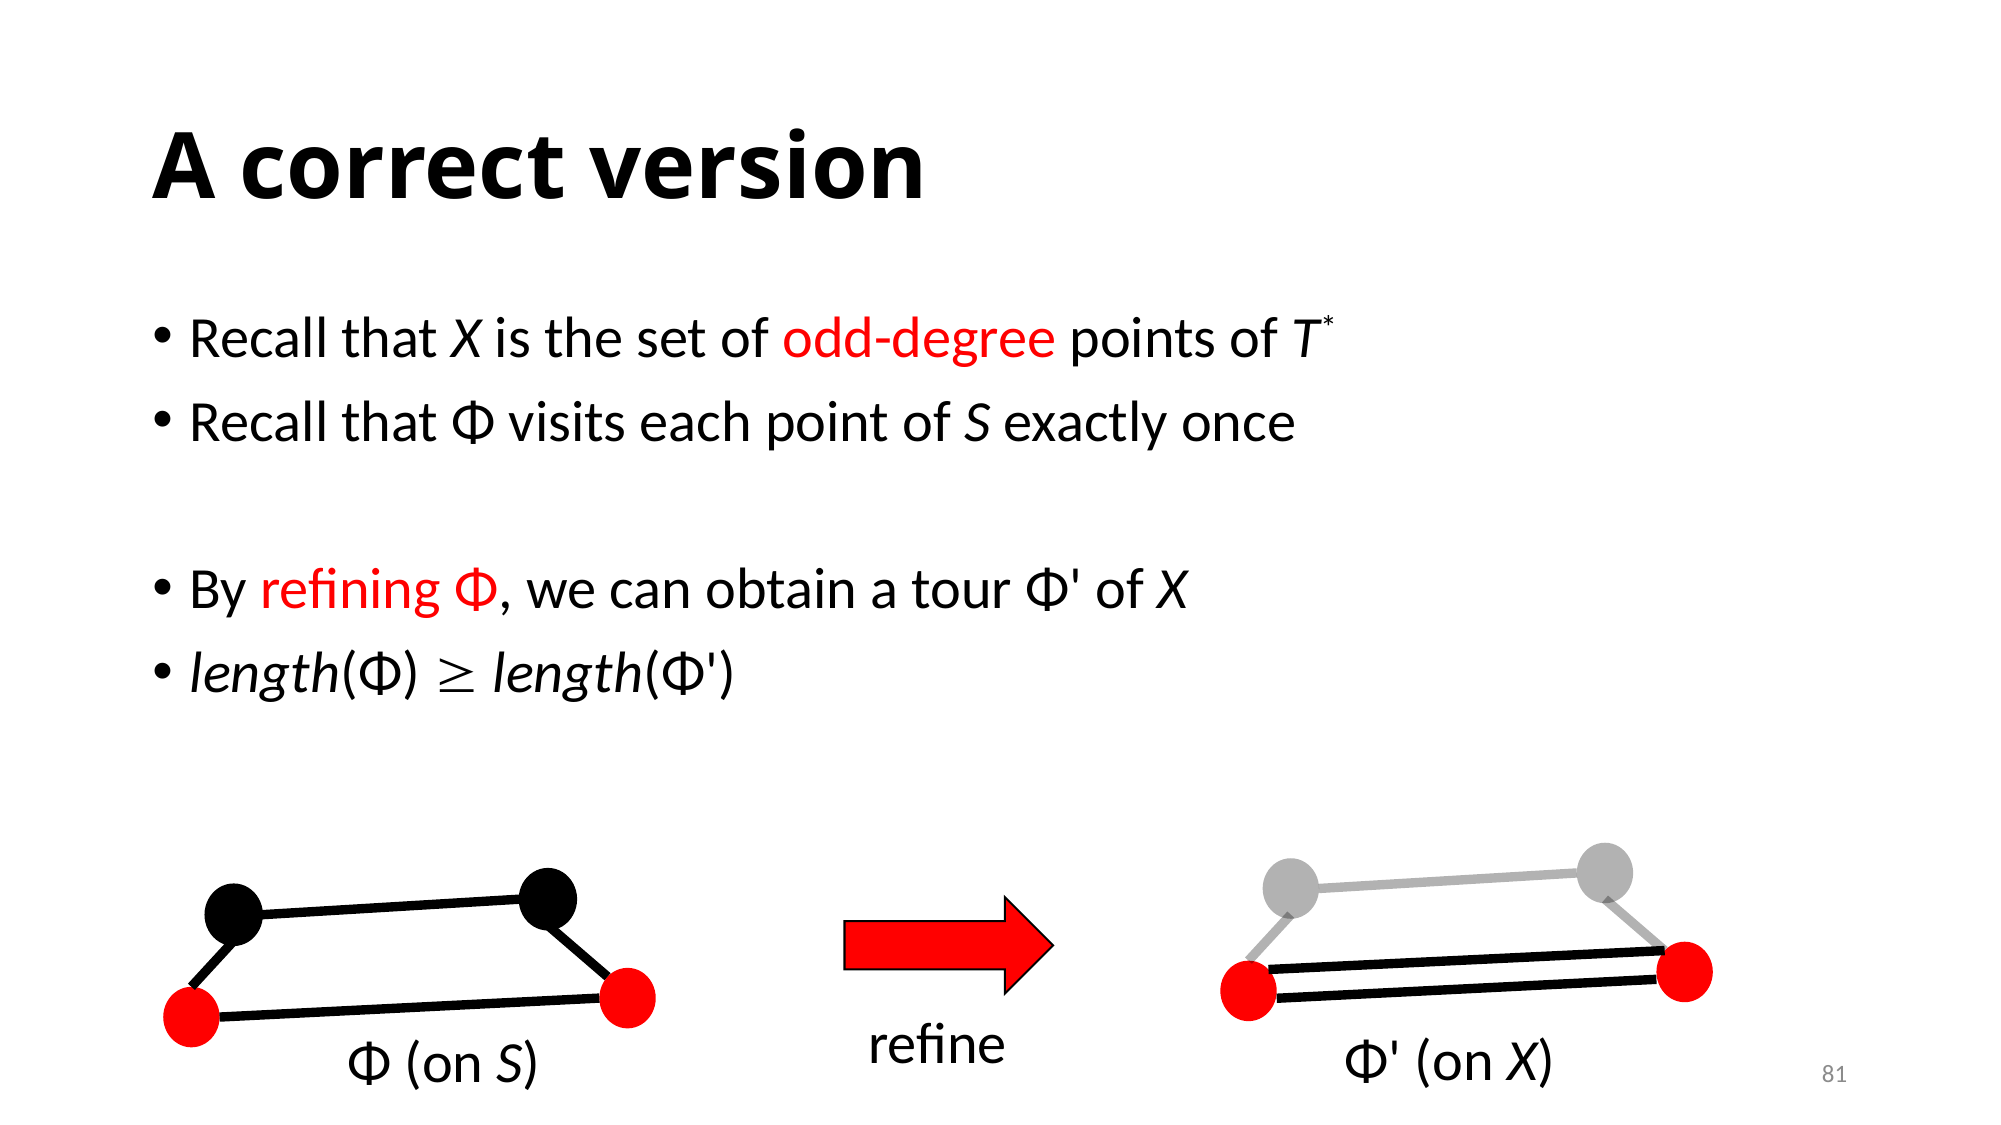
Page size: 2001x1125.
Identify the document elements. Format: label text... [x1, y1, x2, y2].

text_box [163, 842, 1713, 1103]
slide_number 81 [1713, 1042, 1863, 1103]
list Recall that X is the set of odd-degree points of T* Recall that Φ visits each point of S exactly once By refining Φ, we can obtain a tour Φ' of X length(Φ)  length(Φ') [137, 299, 1863, 1014]
title A correct version [137, 59, 1863, 278]
